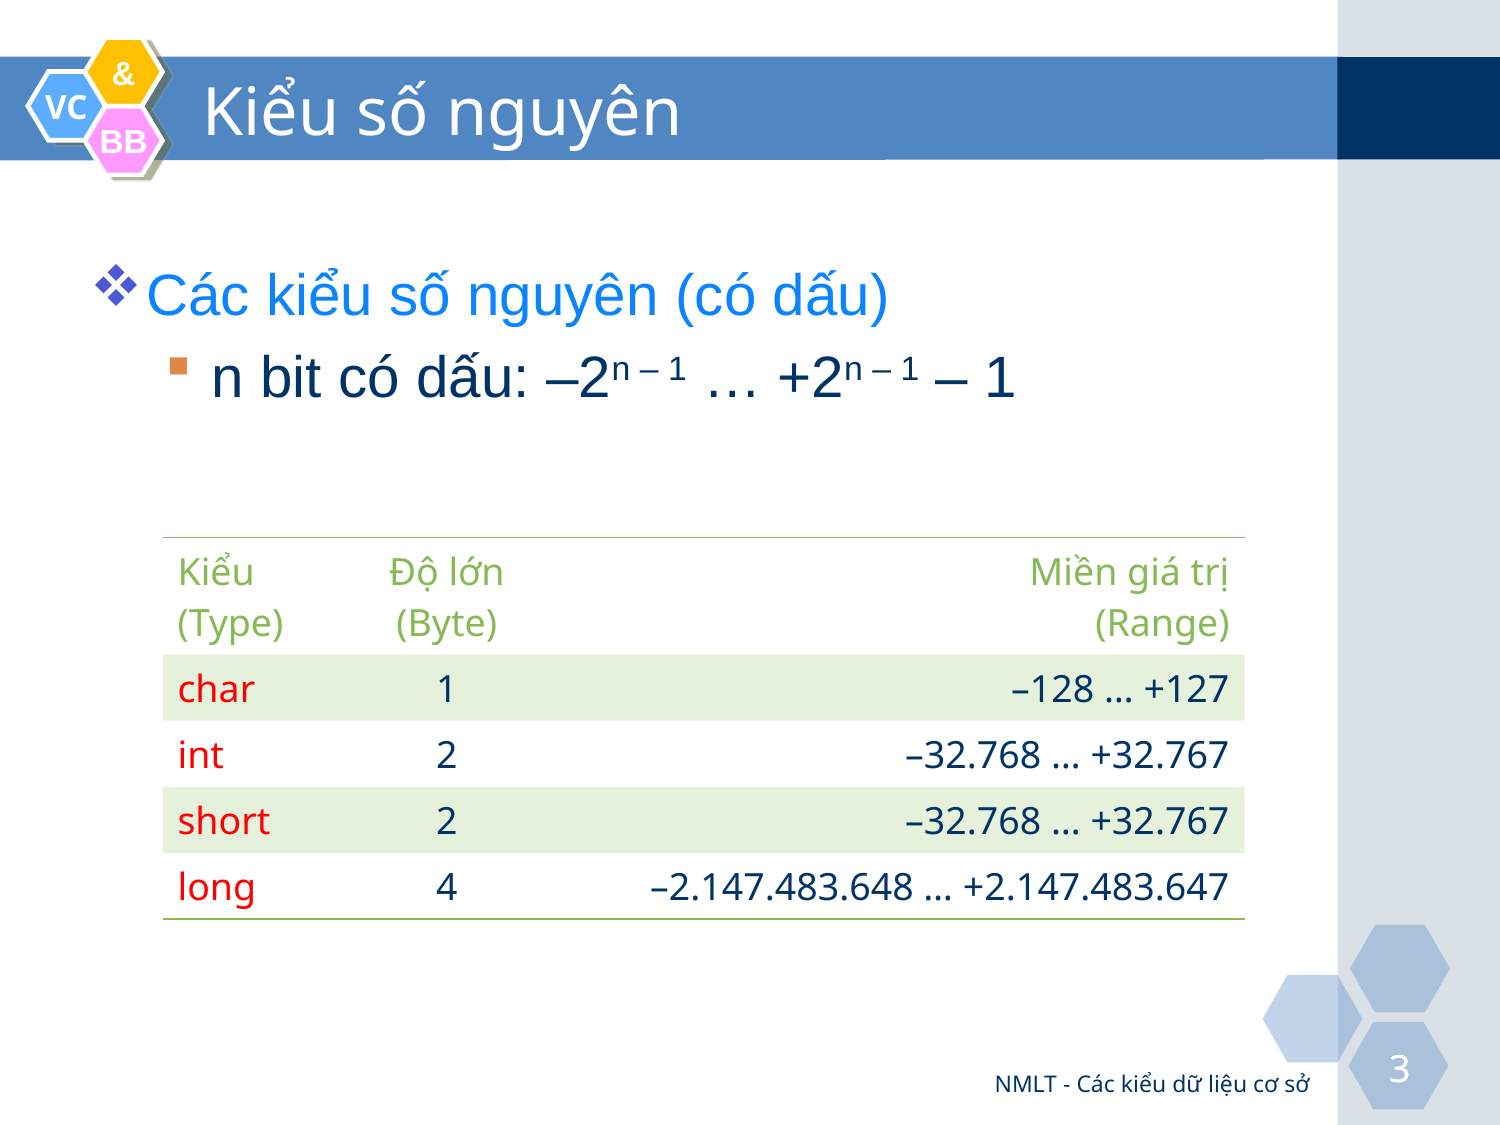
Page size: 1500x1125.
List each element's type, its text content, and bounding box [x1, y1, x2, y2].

table_cell short [163, 787, 357, 853]
table_cell char [163, 655, 357, 721]
table_cell –128 … +127 [536, 655, 1245, 721]
footer NMLT - Các kiểu dữ liệu cơ sở [849, 1062, 1326, 1101]
table_header Kiểu (Type) [163, 538, 357, 655]
table_cell –32.768 … +32.767 [536, 787, 1245, 853]
table_cell –2.147.483.648 … +2.147.483.647 [536, 853, 1245, 918]
table_cell long [163, 853, 357, 918]
title Kiểu số nguyên [187, 62, 1288, 156]
table_header Miền giá trị (Range) [536, 538, 1245, 655]
list Các kiểu số nguyên (có dấu) n bit có dấu: –2n – 1 … +2n – 1 – 1 [74, 249, 1426, 1038]
table_cell 2 [357, 721, 536, 787]
table_cell 1 [357, 655, 536, 721]
table_cell 4 [357, 853, 536, 918]
table_cell int [163, 721, 357, 787]
table_cell 2 [357, 787, 536, 853]
table_cell –32.768 … +32.767 [536, 721, 1245, 787]
table_header Độ lớn (Byte) [357, 538, 536, 655]
